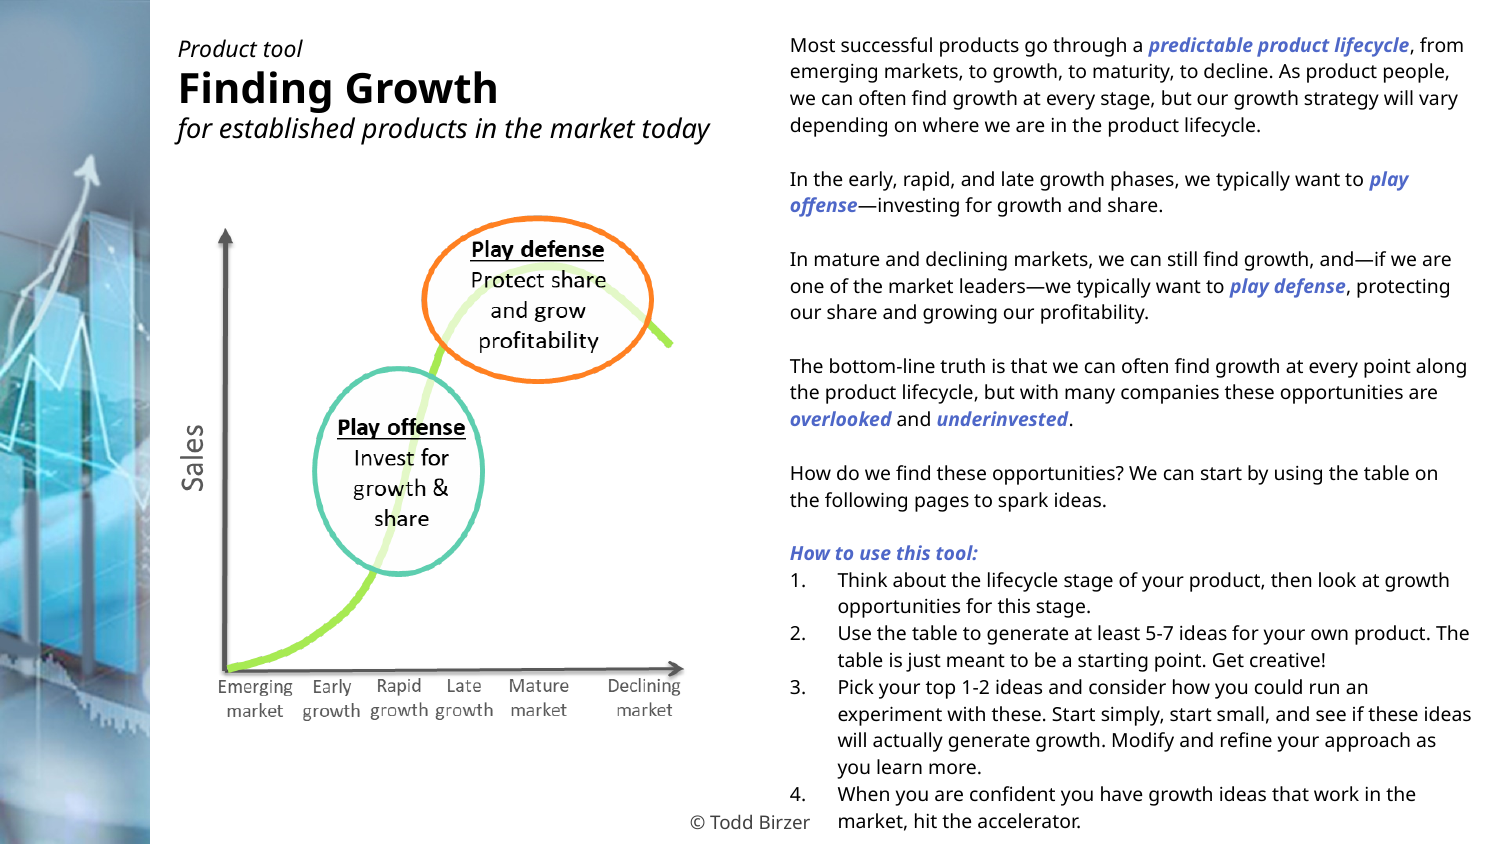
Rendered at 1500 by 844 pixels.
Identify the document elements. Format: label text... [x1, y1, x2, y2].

picture [159, 209, 717, 735]
list Most successful products go through a predictable product lifecycle, from emerging markets, to growth, to maturity, to decline. As product people, we can often find growth at every stage, but our growth strategy will vary depending on where we are in the product lifecycle. In the early, rapid, and late growth phases, we typically want to play offense—investing for growth and share. In mature and declining markets, we can still find growth, and—if we are one of the market leaders—we typically want to play defense, protecting our share and growing our profitability. The bottom-line truth is that we can often find growth at every point along the product lifecycle, but with many companies these opportunities are overlooked and underinvested. How do we find these opportunities? We can start by using the table on the following pages to spark ideas. How to use this tool: Think about the lifecycle stage of your product, then look at growth opportunities for this stage. Use the table to generate at least 5-7 ideas for your own product. The table is just meant to be a starting point. Get creative! Pick your top 1-2 ideas and consider how you could run an experiment with these. Start simply, start small, and see if these ideas will actually generate growth. Modify and refine your approach as you learn more. When you are confident you have growth ideas that work in the market, hit the accelerator. [774, 21, 1488, 844]
picture [0, 0, 151, 844]
title Product tool Finding Growth for established products in the market today [162, 9, 763, 152]
